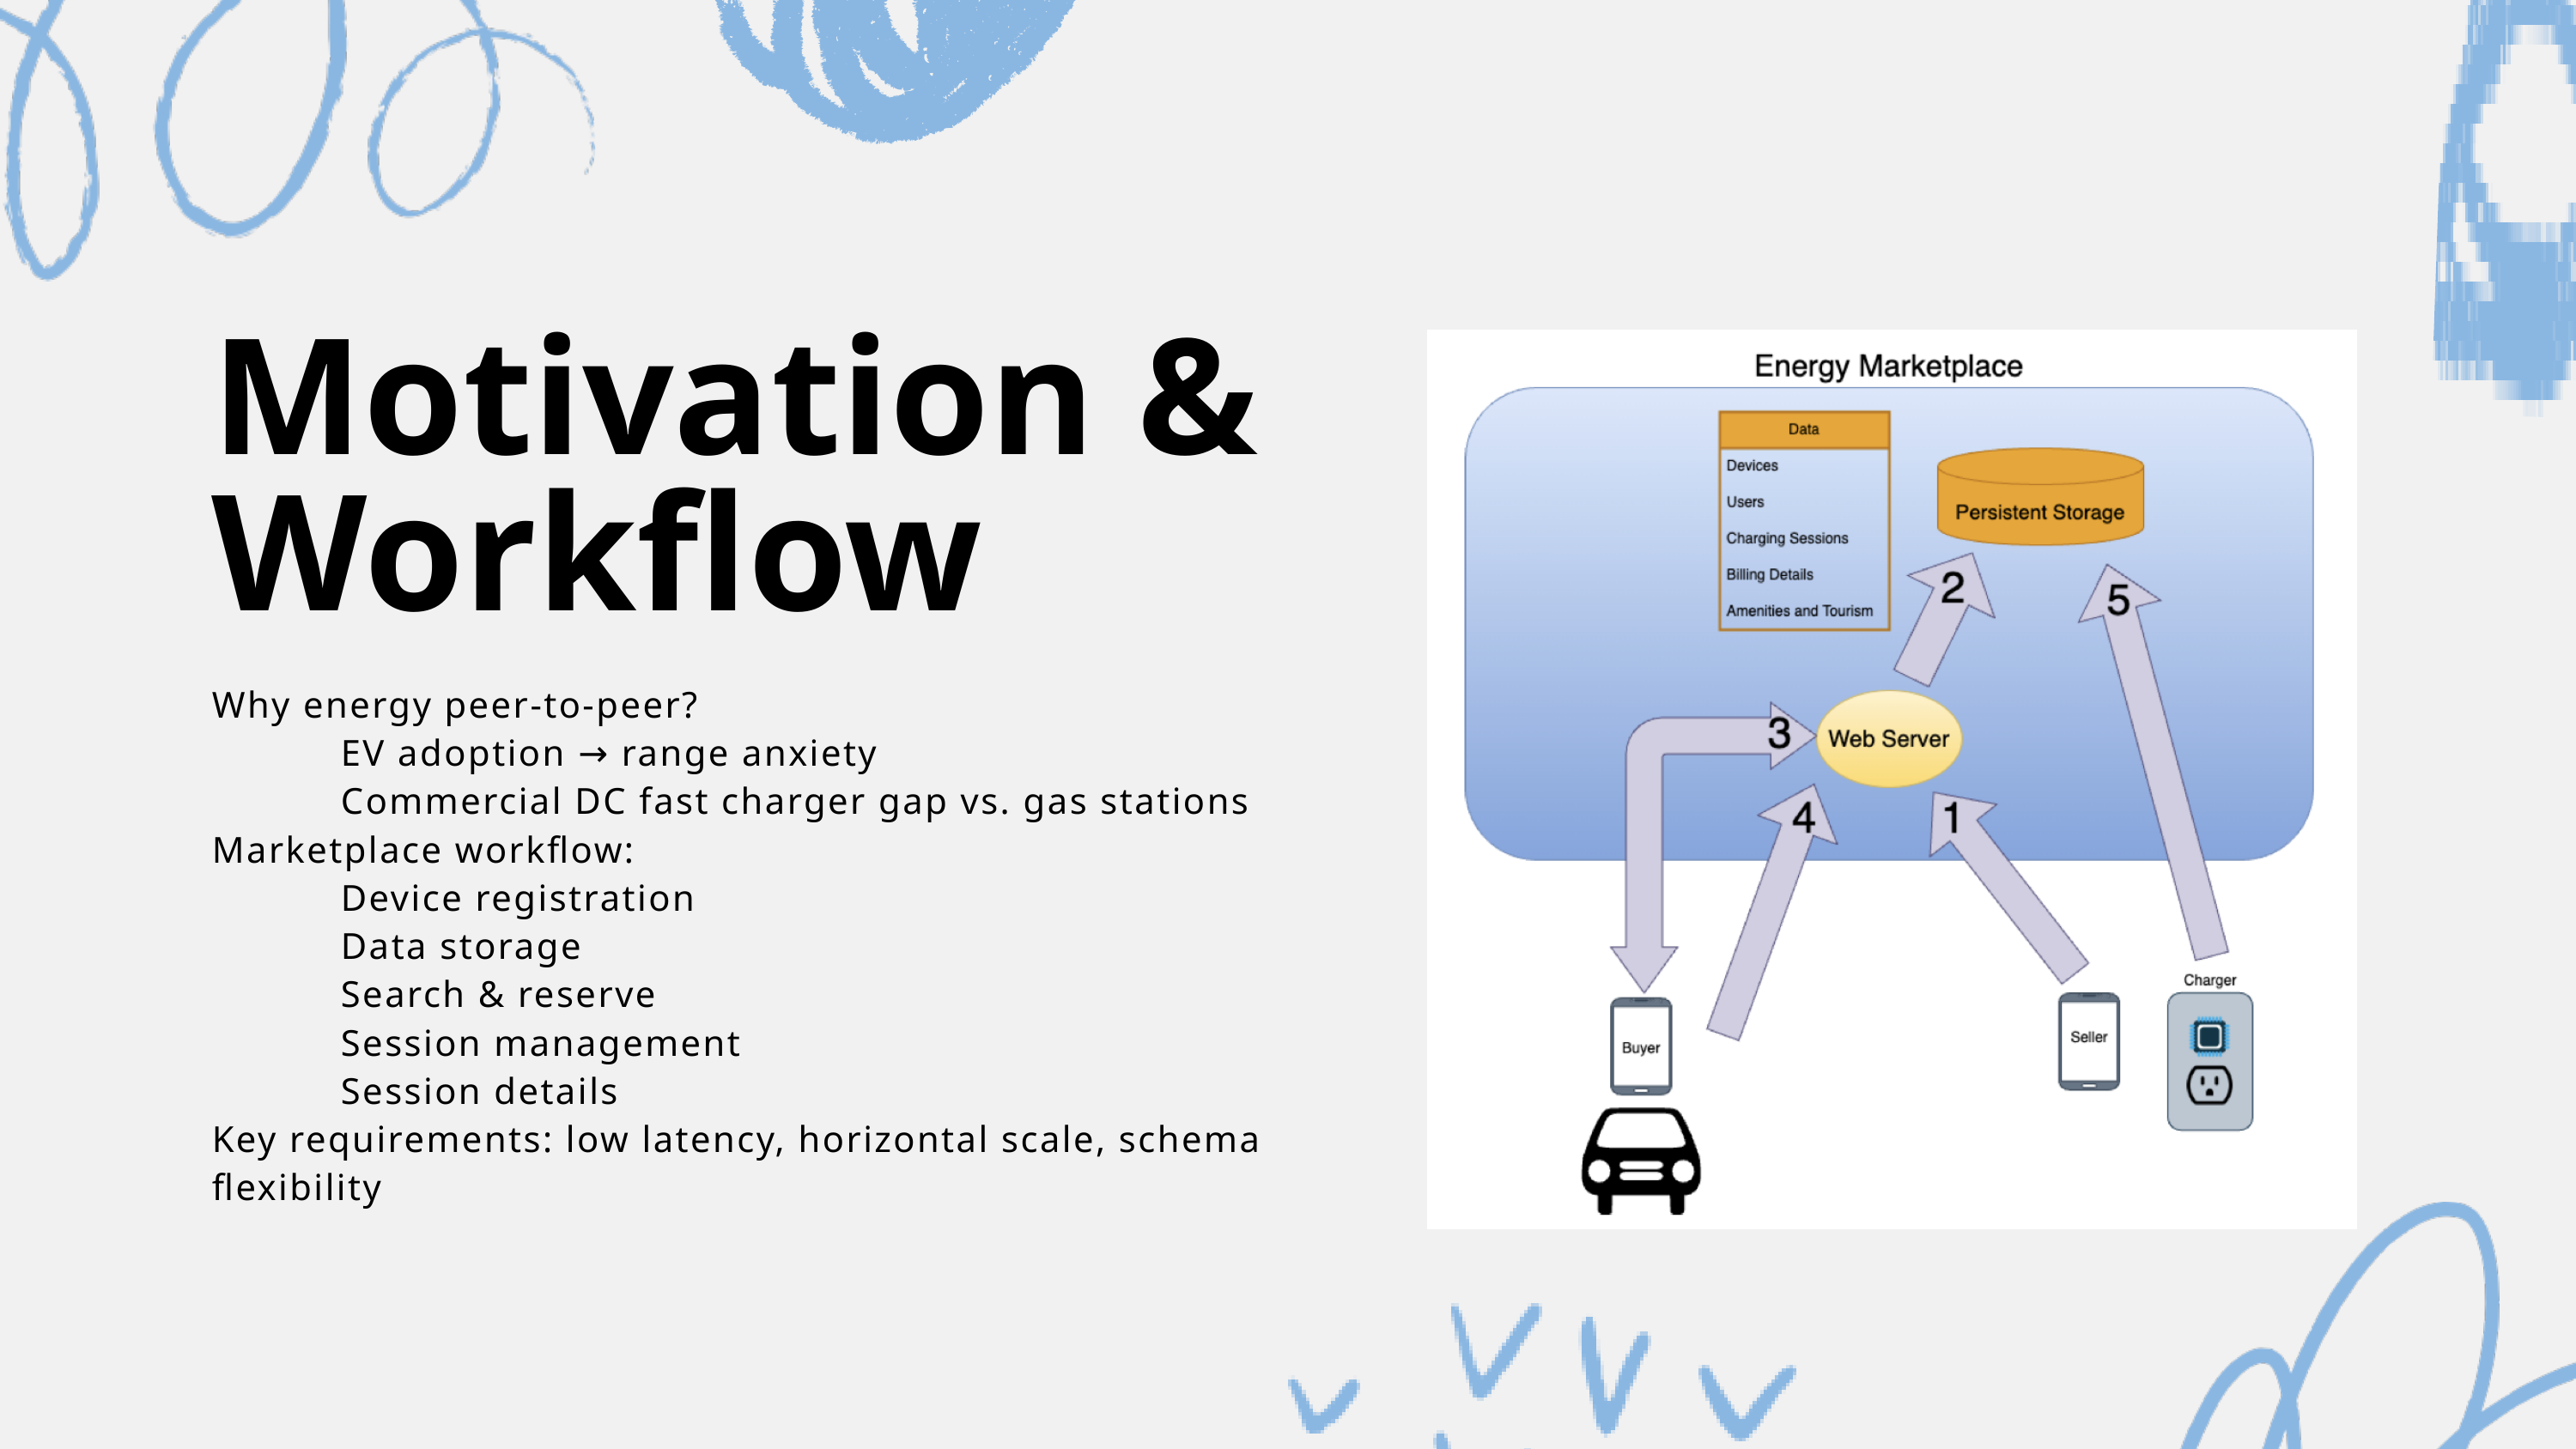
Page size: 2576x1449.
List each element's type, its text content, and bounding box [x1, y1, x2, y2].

picture [1427, 330, 2357, 1229]
text_box [2162, 1202, 2576, 1449]
text_box Why energy peer‑to‑peer? EV adoption → range anxiety Commercial DC fast charger gap vs. gas stations Marketplace workflow: Device registration Data storage Search & reserve Session management Session details Key requirements: low latency, horizontal scale, schema flexibility [211, 676, 1298, 1209]
text_box [704, 0, 1113, 145]
text_box [2431, 0, 2576, 419]
text_box [1288, 1303, 1862, 1449]
text_box [0, 0, 596, 282]
text_box Motivation & Workflow [211, 330, 1318, 643]
